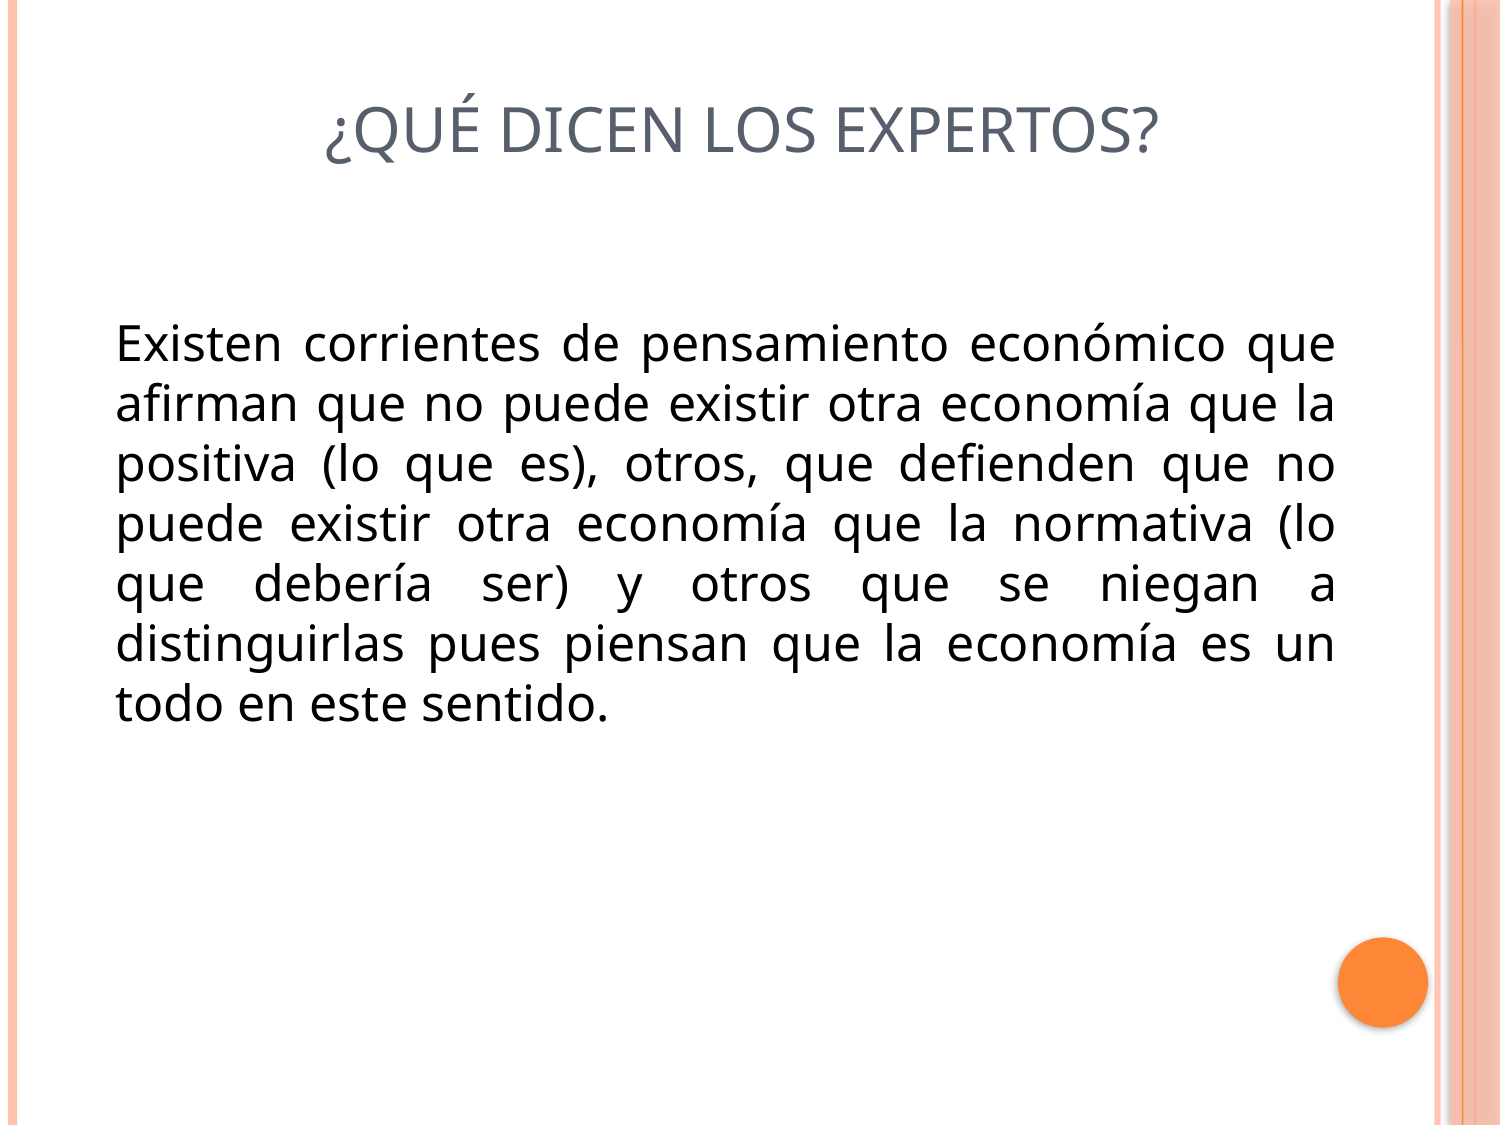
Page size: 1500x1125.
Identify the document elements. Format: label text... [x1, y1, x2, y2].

list Existen corrientes de pensamiento económico que afirman que no puede existir otra economía que la positiva (lo que es), otros, que defienden que no puede existir otra economía que la normativa (lo que debería ser) y otros que se niegan a distinguirlas pues piensan que la economía es un todo en este sentido. [100, 231, 1353, 1063]
title ¿Qué dicen los expertos? [75, 45, 1412, 173]
